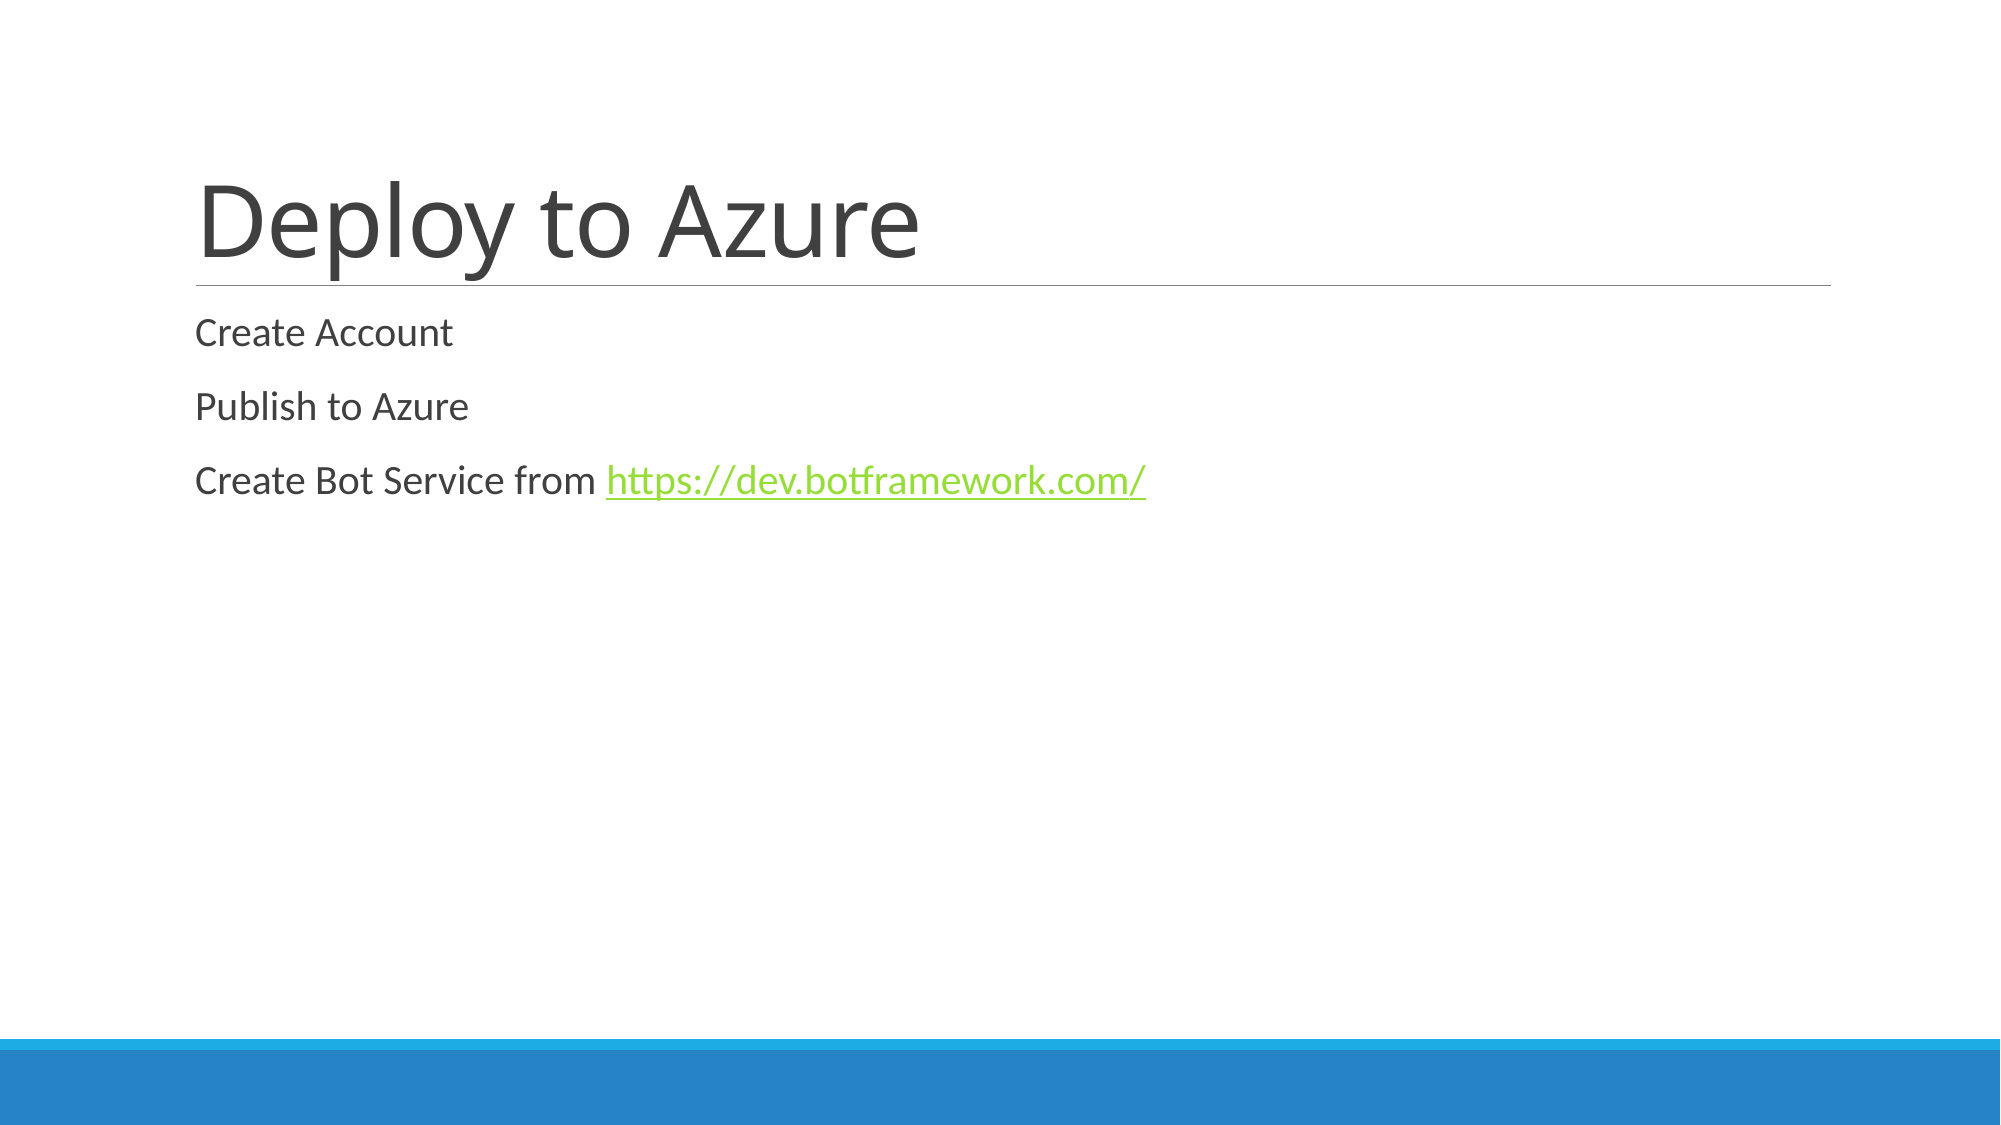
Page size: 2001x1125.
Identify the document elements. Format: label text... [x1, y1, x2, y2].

title Deploy to Azure [180, 47, 1830, 285]
list Create Account Publish to Azure Create Bot Service from https://dev.botframework.com/ [180, 302, 1830, 963]
